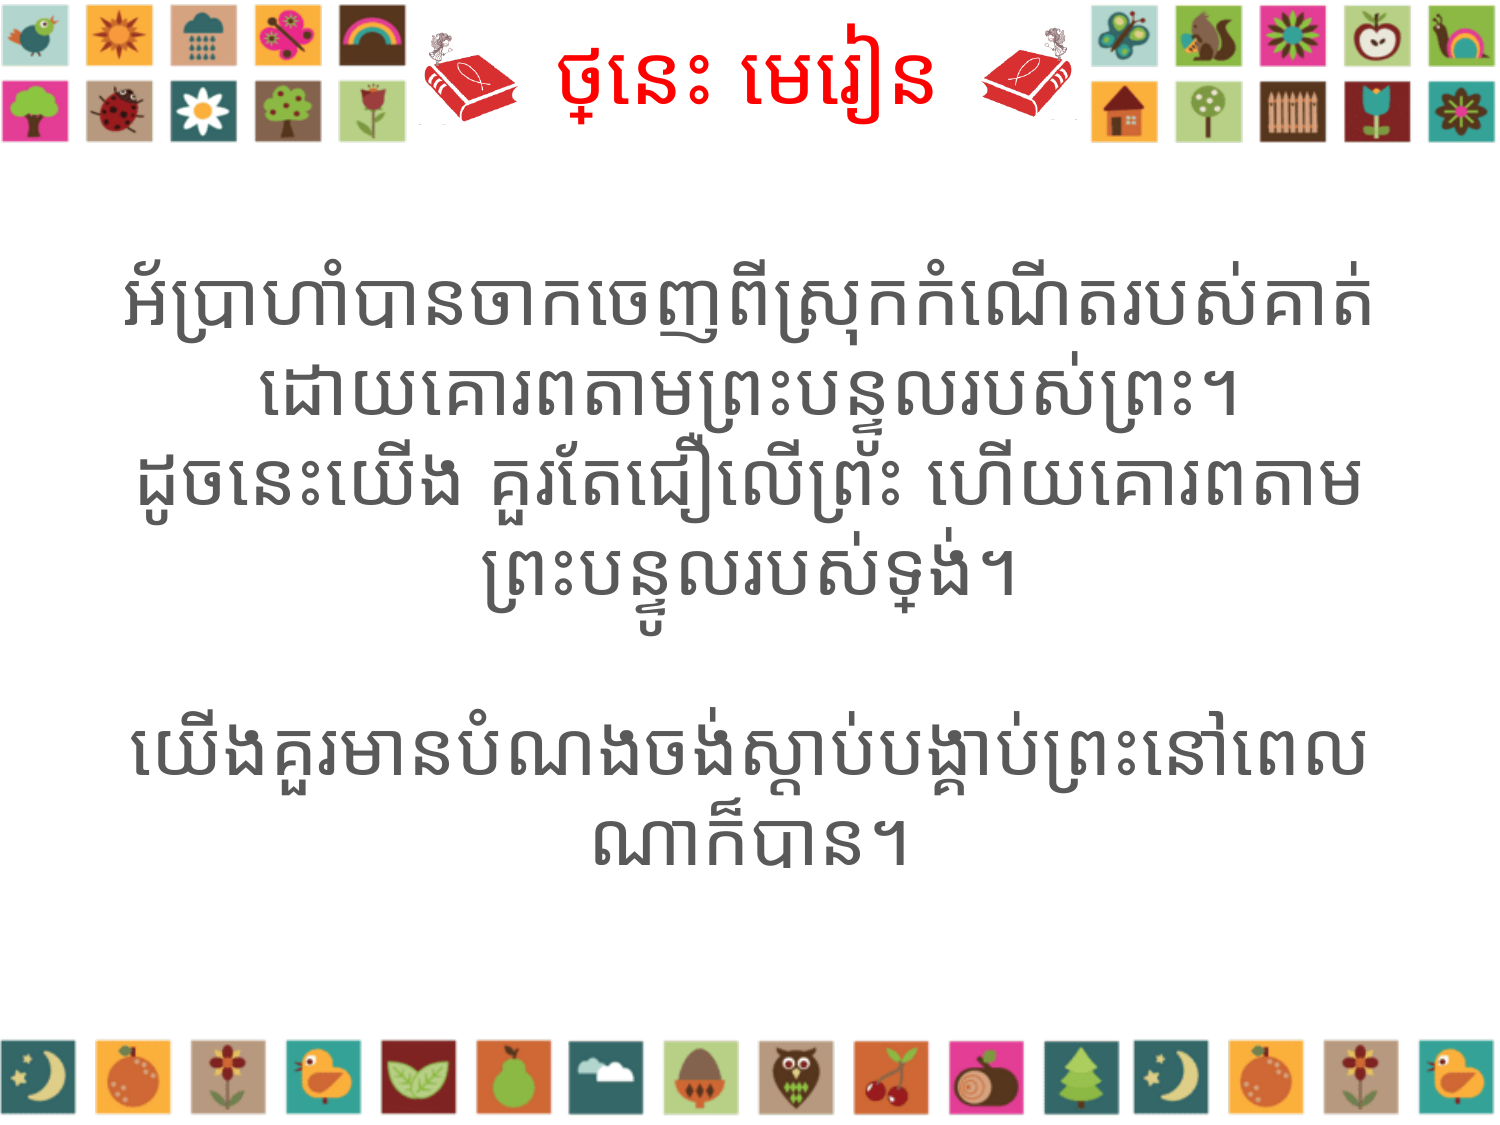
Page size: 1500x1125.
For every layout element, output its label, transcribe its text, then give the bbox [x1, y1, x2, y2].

picture [0, 3, 550, 150]
text_box ថ្ងៃនេះ មេរៀន [425, 13, 1077, 129]
picture [950, 3, 1500, 150]
text_box អ័ប្រាហាំបានចាកចេញពីស្រុកកំណើតរបស់គាត់ដោយគោរពតាមព្រះបន្ទូលរបស់ព្រះ។ ដូចនេះយើង គួរតែជឿលើព្រះ ហើយគោរពតាមព្រះបន្ទូលរបស់ទ្រង់។ យើង​គួរ​មាន​បំណង​ចង់​ស្តាប់​បង្គាប់​ព្រះ​នៅ​ពេល​ណា​ក៏​បាន។ [76, 243, 1424, 889]
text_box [0, 1028, 1500, 1118]
